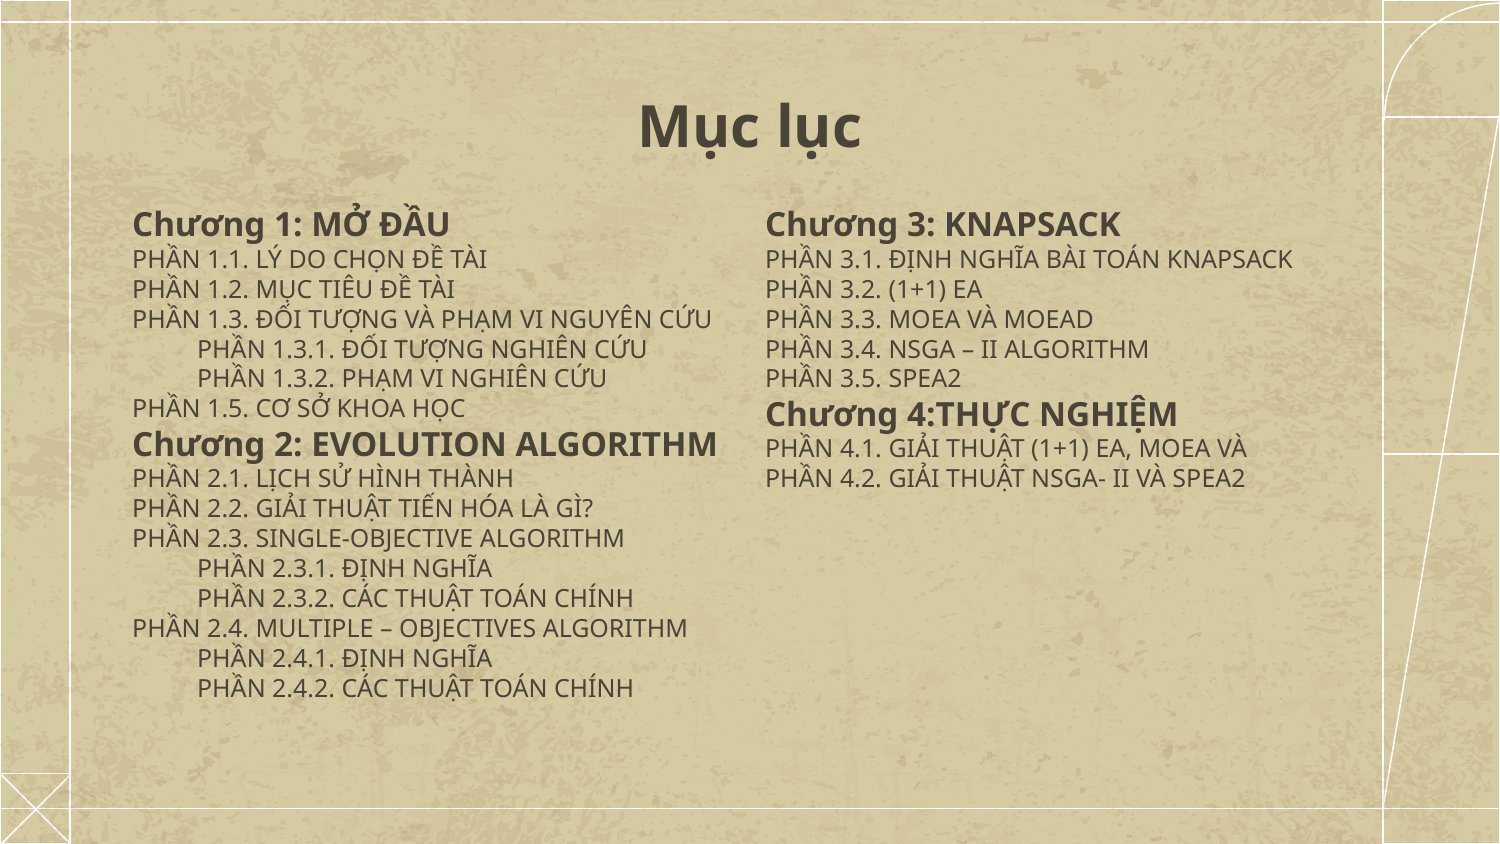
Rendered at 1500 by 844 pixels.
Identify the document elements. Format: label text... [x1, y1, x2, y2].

title Mục lục [116, 74, 1383, 169]
list Chương 1: MỞ ĐẦU PHẦN 1.1. LÝ DO CHỌN ĐỀ TÀI PHẦN 1.2. MỤC TIÊU ĐỀ TÀI PHẦN 1.3. ĐỐI TƯỢNG VÀ PHẠM VI NGUYÊN CỨU PHẦN 1.3.1. ĐỐI TƯỢNG NGHIÊN CỨU PHẦN 1.3.2. PHẠM VI NGHIÊN CỨU PHẦN 1.5. CƠ SỞ KHOA HỌC Chương 2: EVOLUTION ALGORITHM PHẦN 2.1. LỊCH SỬ HÌNH THÀNH PHẦN 2.2. GIẢI THUẬT TIẾN HÓA LÀ GÌ? PHẦN 2.3. SINGLE-OBJECTIVE ALGORITHM PHẦN 2.3.1. ĐỊNH NGHĨA PHẦN 2.3.2. CÁC THUẬT TOÁN CHÍNH PHẦN 2.4. MULTIPLE – OBJECTIVES ALGORITHM PHẦN 2.4.1. ĐỊNH NGHĨA PHẦN 2.4.2. CÁC THUẬT TOÁN CHÍNH [116, 188, 750, 762]
text_box Chương 3: KNAPSACK PHẦN 3.1. ĐỊNH NGHĨA BÀI TOÁN KNAPSACK PHẦN 3.2. (1+1) EA PHẦN 3.3. MOEA VÀ MOEAD PHẦN 3.4. NSGA – II ALGORITHM PHẦN 3.5. SPEA2 Chương 4:THỰC NGHIỆM PHẦN 4.1. GIẢI THUẬT (1+1) EA, MOEA VÀ PHẦN 4.2. GIẢI THUẬT NSGA- II VÀ SPEA2 [750, 188, 1383, 762]
